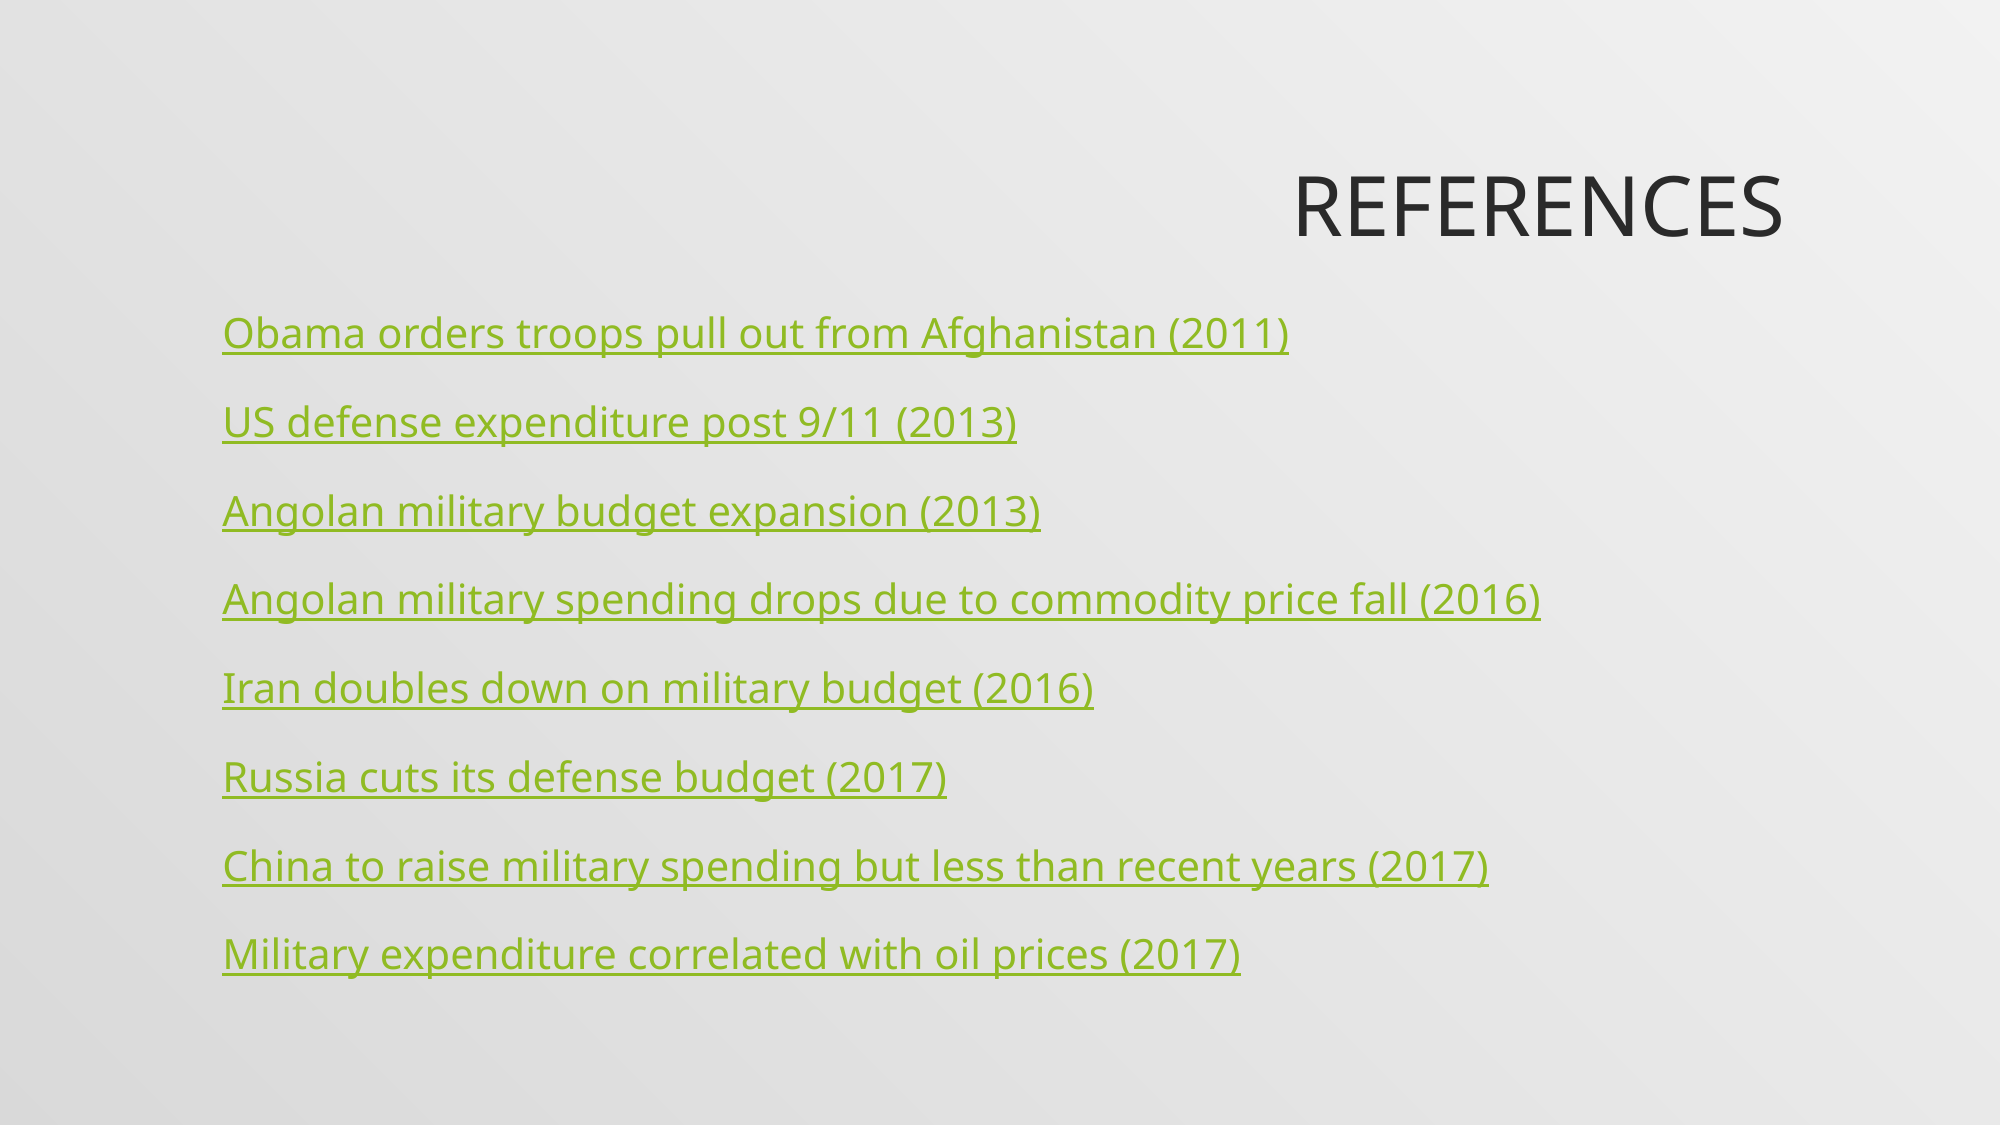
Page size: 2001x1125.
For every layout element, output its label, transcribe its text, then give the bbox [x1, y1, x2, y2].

list Obama orders troops pull out from Afghanistan (2011) US defense expenditure post 9/11 (2013) Angolan military budget expansion (2013) Angolan military spending drops due to commodity price fall (2016) Iran doubles down on military budget (2016) Russia cuts its defense budget (2017) China to raise military spending but less than recent years (2017) Military expenditure correlated with oil prices (2017) [199, 299, 1801, 1013]
title References [199, 45, 1801, 263]
